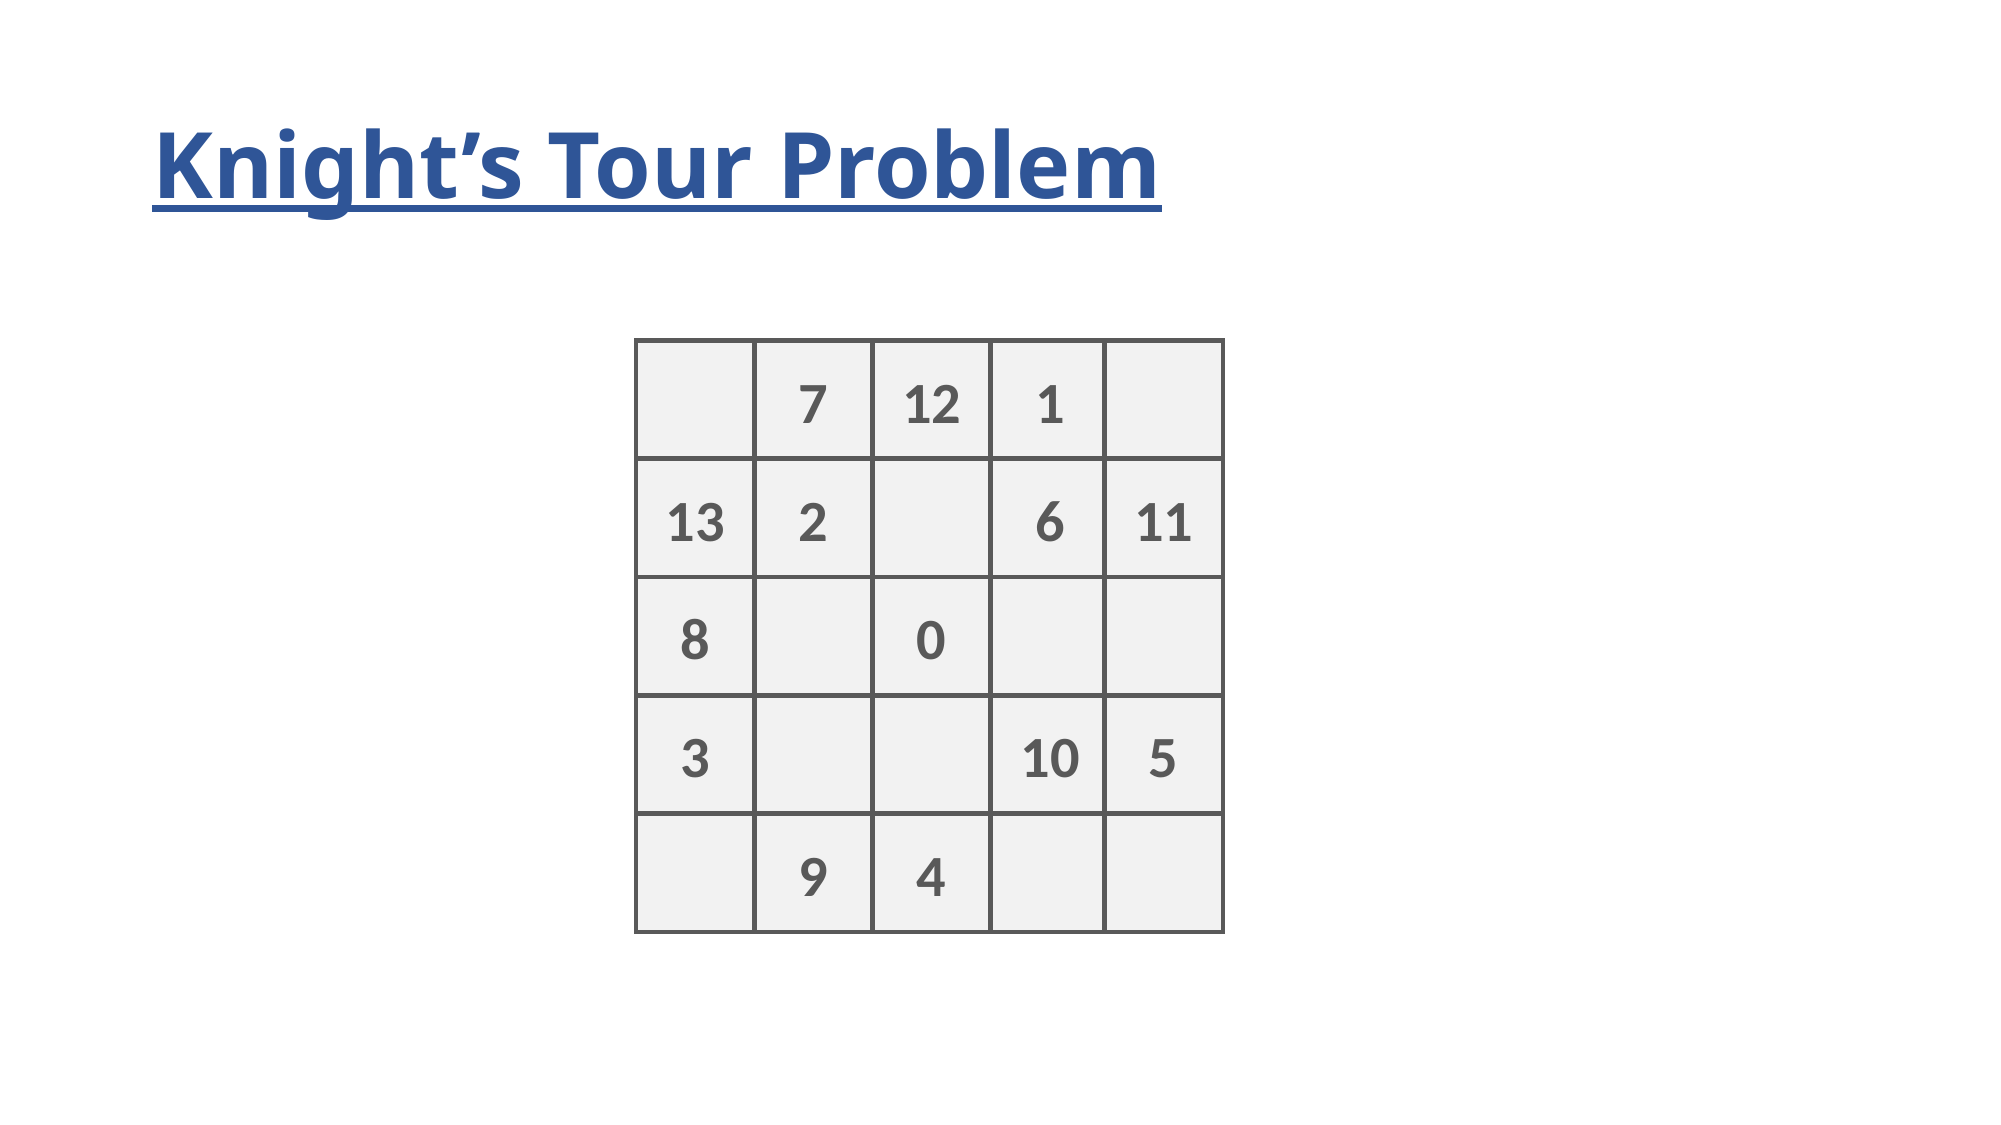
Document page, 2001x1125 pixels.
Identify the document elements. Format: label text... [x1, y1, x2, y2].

text_box [990, 576, 1104, 694]
text_box 5 [1104, 694, 1224, 813]
text_box 3 [635, 694, 753, 813]
text_box [753, 576, 872, 694]
text_box 1 [990, 340, 1104, 458]
text_box [990, 813, 1104, 933]
text_box [1104, 576, 1224, 694]
title Knight’s Tour Problem [137, 59, 1863, 278]
text_box [872, 694, 990, 813]
text_box 2 [753, 458, 872, 576]
text_box [635, 340, 753, 458]
text_box 10 [990, 694, 1104, 813]
text_box 9 [753, 813, 872, 933]
text_box [872, 458, 990, 576]
text_box 7 [753, 340, 872, 458]
text_box 13 [635, 458, 753, 576]
text_box 12 [872, 340, 990, 458]
text_box 8 [635, 576, 753, 694]
text_box [1104, 340, 1224, 458]
text_box 0 [872, 576, 990, 694]
text_box 11 [1104, 458, 1224, 576]
text_box [635, 813, 753, 933]
text_box [753, 694, 872, 813]
text_box 4 [872, 813, 990, 933]
text_box [1104, 813, 1224, 933]
text_box 6 [990, 458, 1104, 576]
